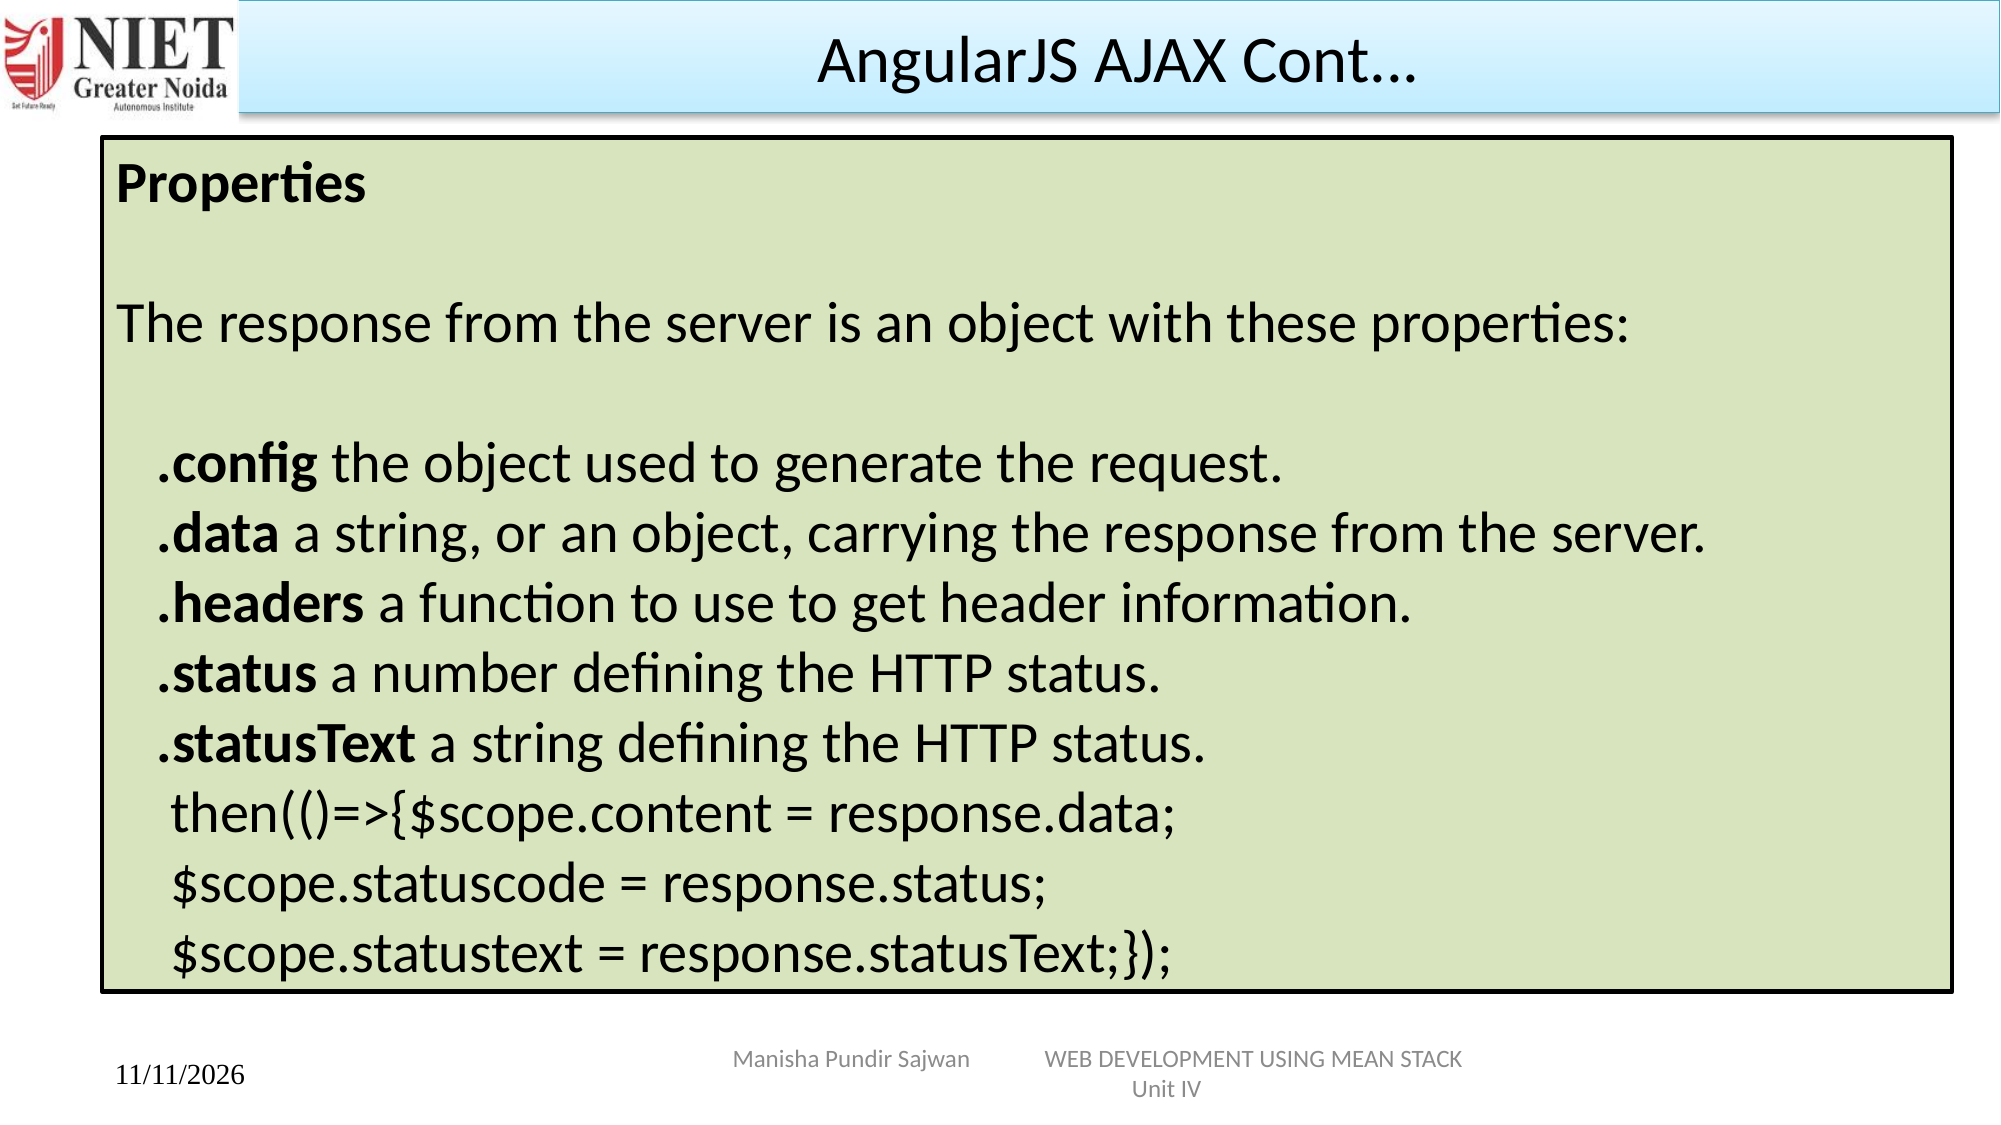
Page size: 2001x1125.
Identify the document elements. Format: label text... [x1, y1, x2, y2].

text_box AngularJS AJAX Cont... [244, 0, 2000, 113]
picture [0, 0, 239, 127]
footer Manisha Pundir Sajwan WEB DEVELOPMENT USING MEAN STACK Unit IV [716, 1042, 1433, 1103]
text_box Properties The response from the server is an object with these properties: .config the object used to generate the request. .data a string, or an object, carrying the response from the server. .headers a function to use to get header information. .status a number defining the HTTP status. .statusText a string defining the HTTP status. then(()=>{$scope.content = response.data; $scope.statuscode = response.status; $scope.statustext = response.statusText;}); [102, 137, 1953, 992]
slide_number [99, 1042, 567, 1103]
slide_number [1433, 1042, 1900, 1103]
